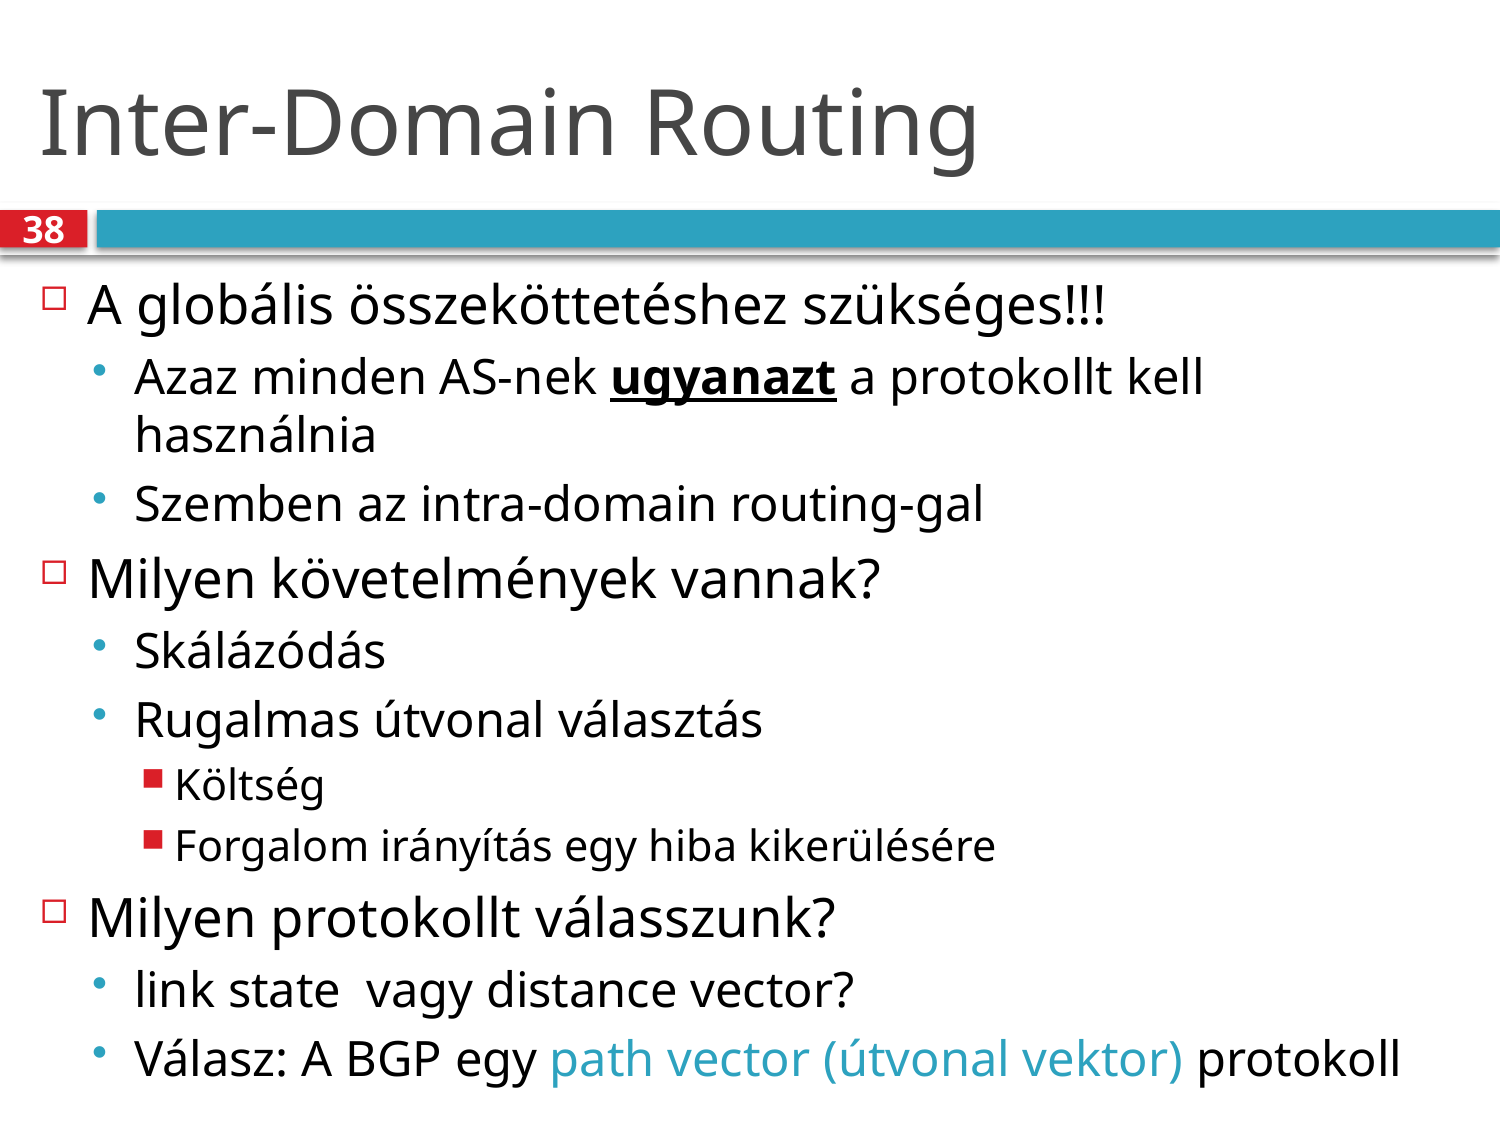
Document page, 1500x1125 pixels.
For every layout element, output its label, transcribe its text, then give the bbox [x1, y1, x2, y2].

list A globális összeköttetéshez szükséges!!! Azaz minden AS-nek ugyanazt a protokollt kell használnia Szemben az intra-domain routing-gal Milyen követelmények vannak? Skálázódás Rugalmas útvonal választás Költség Forgalom irányítás egy hiba kikerülésére Milyen protokollt válasszunk? link state vagy distance vector? Válasz: A BGP egy path vector (útvonal vektor) protokoll [24, 262, 1475, 1100]
title Inter-Domain Routing [24, 37, 1475, 200]
slide_number 38 [0, 206, 88, 257]
